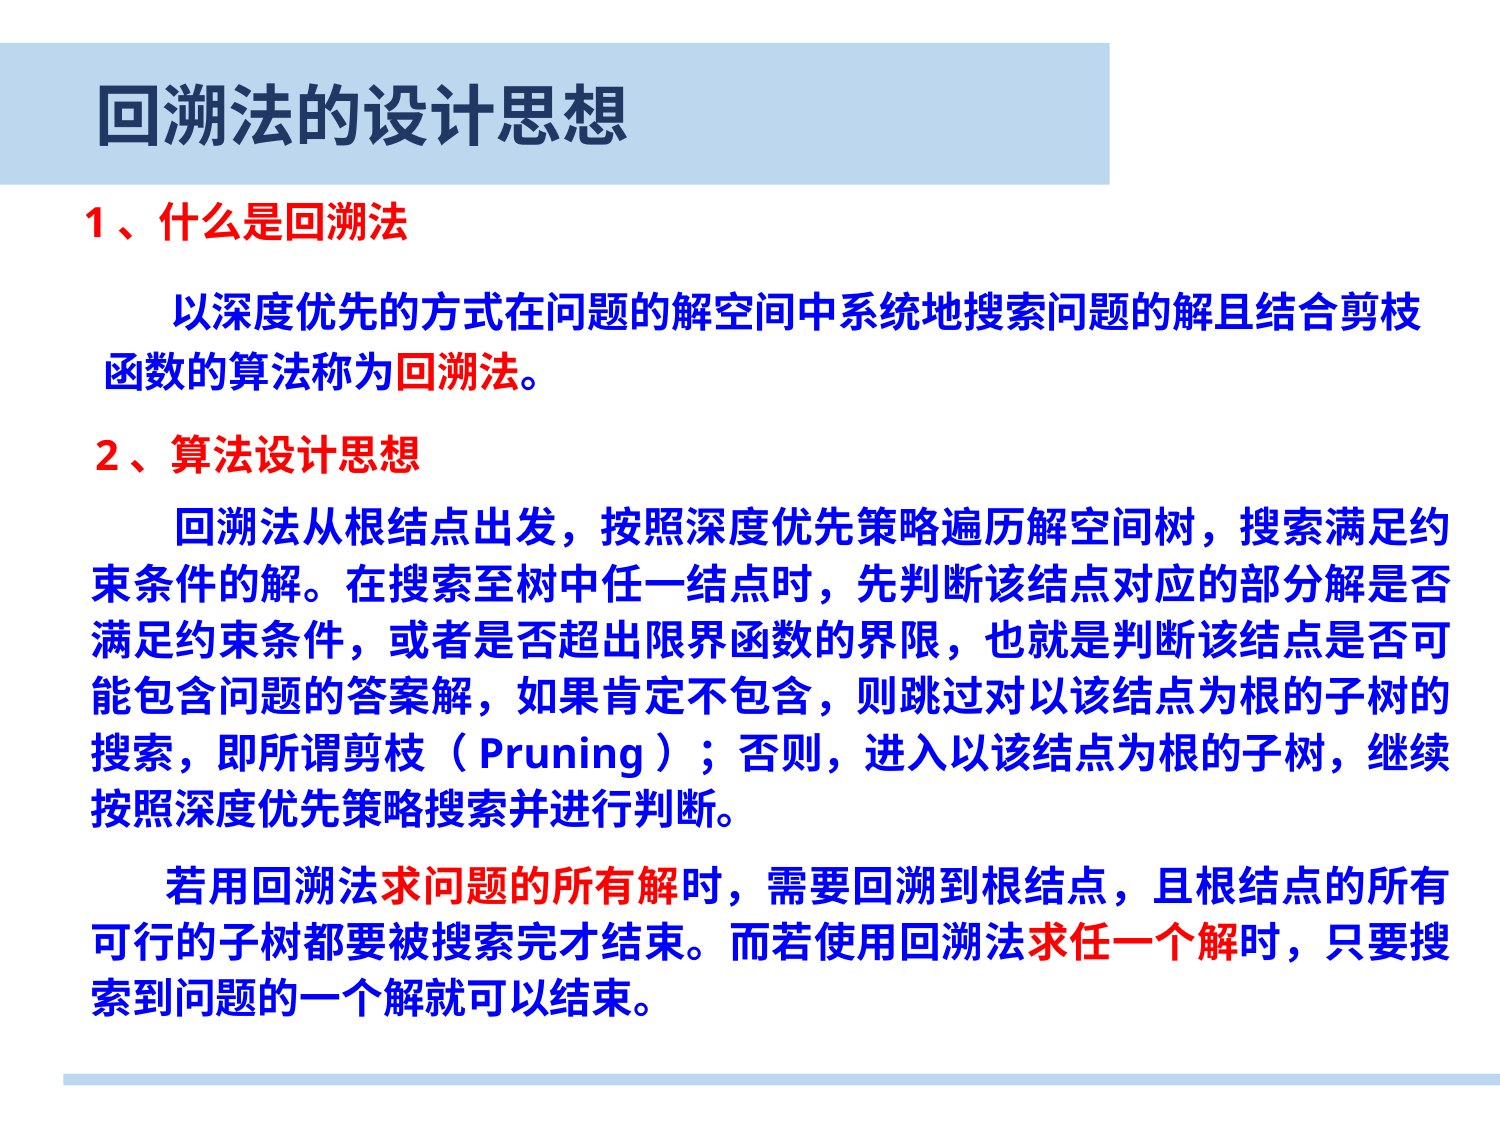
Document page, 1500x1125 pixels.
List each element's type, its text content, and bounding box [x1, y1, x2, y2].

text_box 以深度优先的方式在问题的解空间中系统地搜索问题的解且结合剪枝函数的算法称为回溯法。 [88, 268, 1468, 404]
text_box 1、什么是回溯法 [68, 188, 425, 254]
text_box 回溯法从根结点出发，按照深度优先策略遍历解空间树，搜索满足约束条件的解。在搜索至树中任一结点时，先判断该结点对应的部分解是否满足约束条件，或者是否超出限界函数的界限，也就是判断该结点是否可能包含问题的答案解，如果肯定不包含，则跳过对以该结点为根的子树的搜索，即所谓剪枝（Pruning）；否则，进入以该结点为根的子树，继续按照深度优先策略搜索并进行判断。 若用回溯法求问题的所有解时，需要回溯到根结点，且根结点的所有可行的子树都要被搜索完才结束。而若使用回溯法求任一个解时，只要搜索到问题的一个解就可以结束。 [75, 487, 1467, 1030]
text_box 2、算法设计思想 [80, 421, 437, 486]
list 回溯法的设计思想 [0, 42, 1110, 185]
